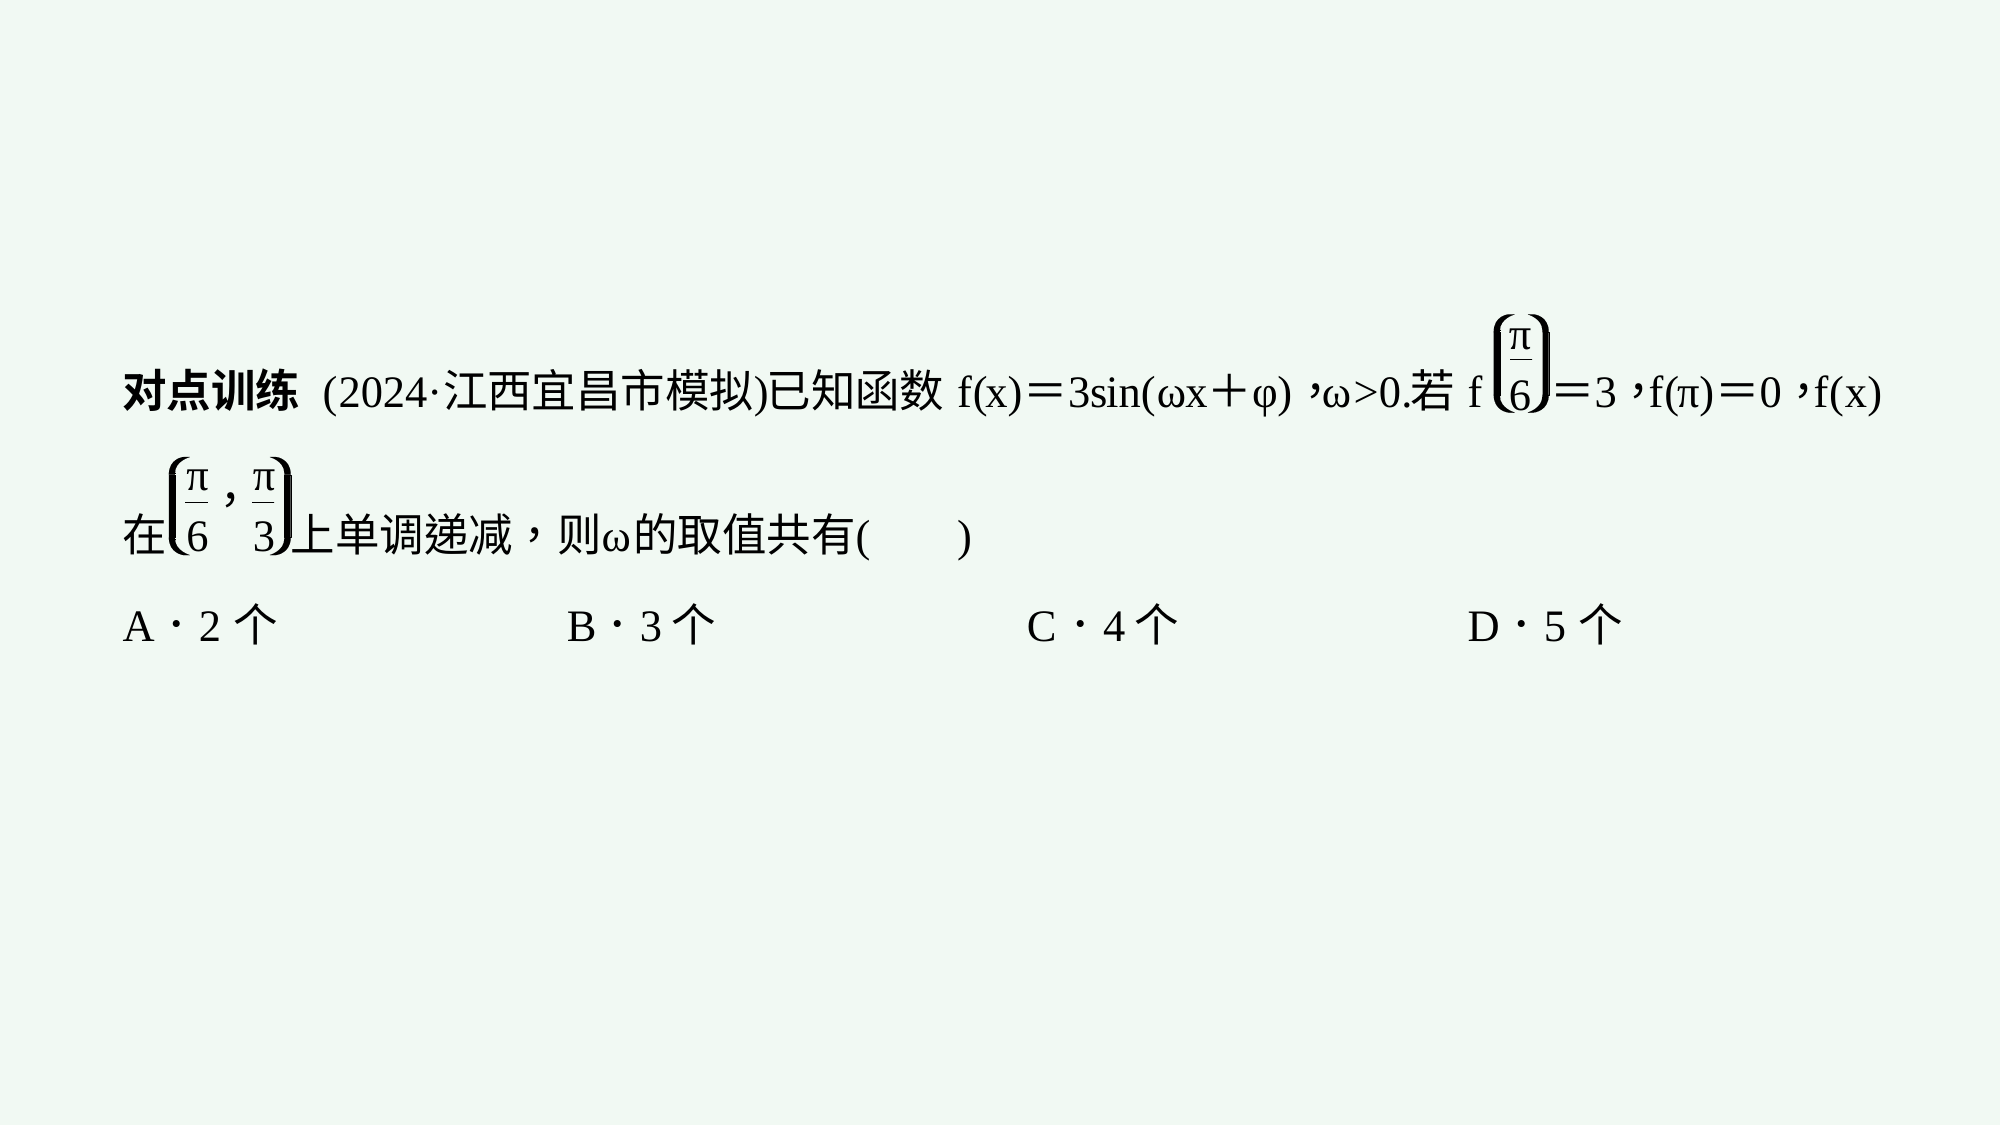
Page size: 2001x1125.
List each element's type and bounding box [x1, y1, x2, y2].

text_box [122, 307, 1881, 661]
